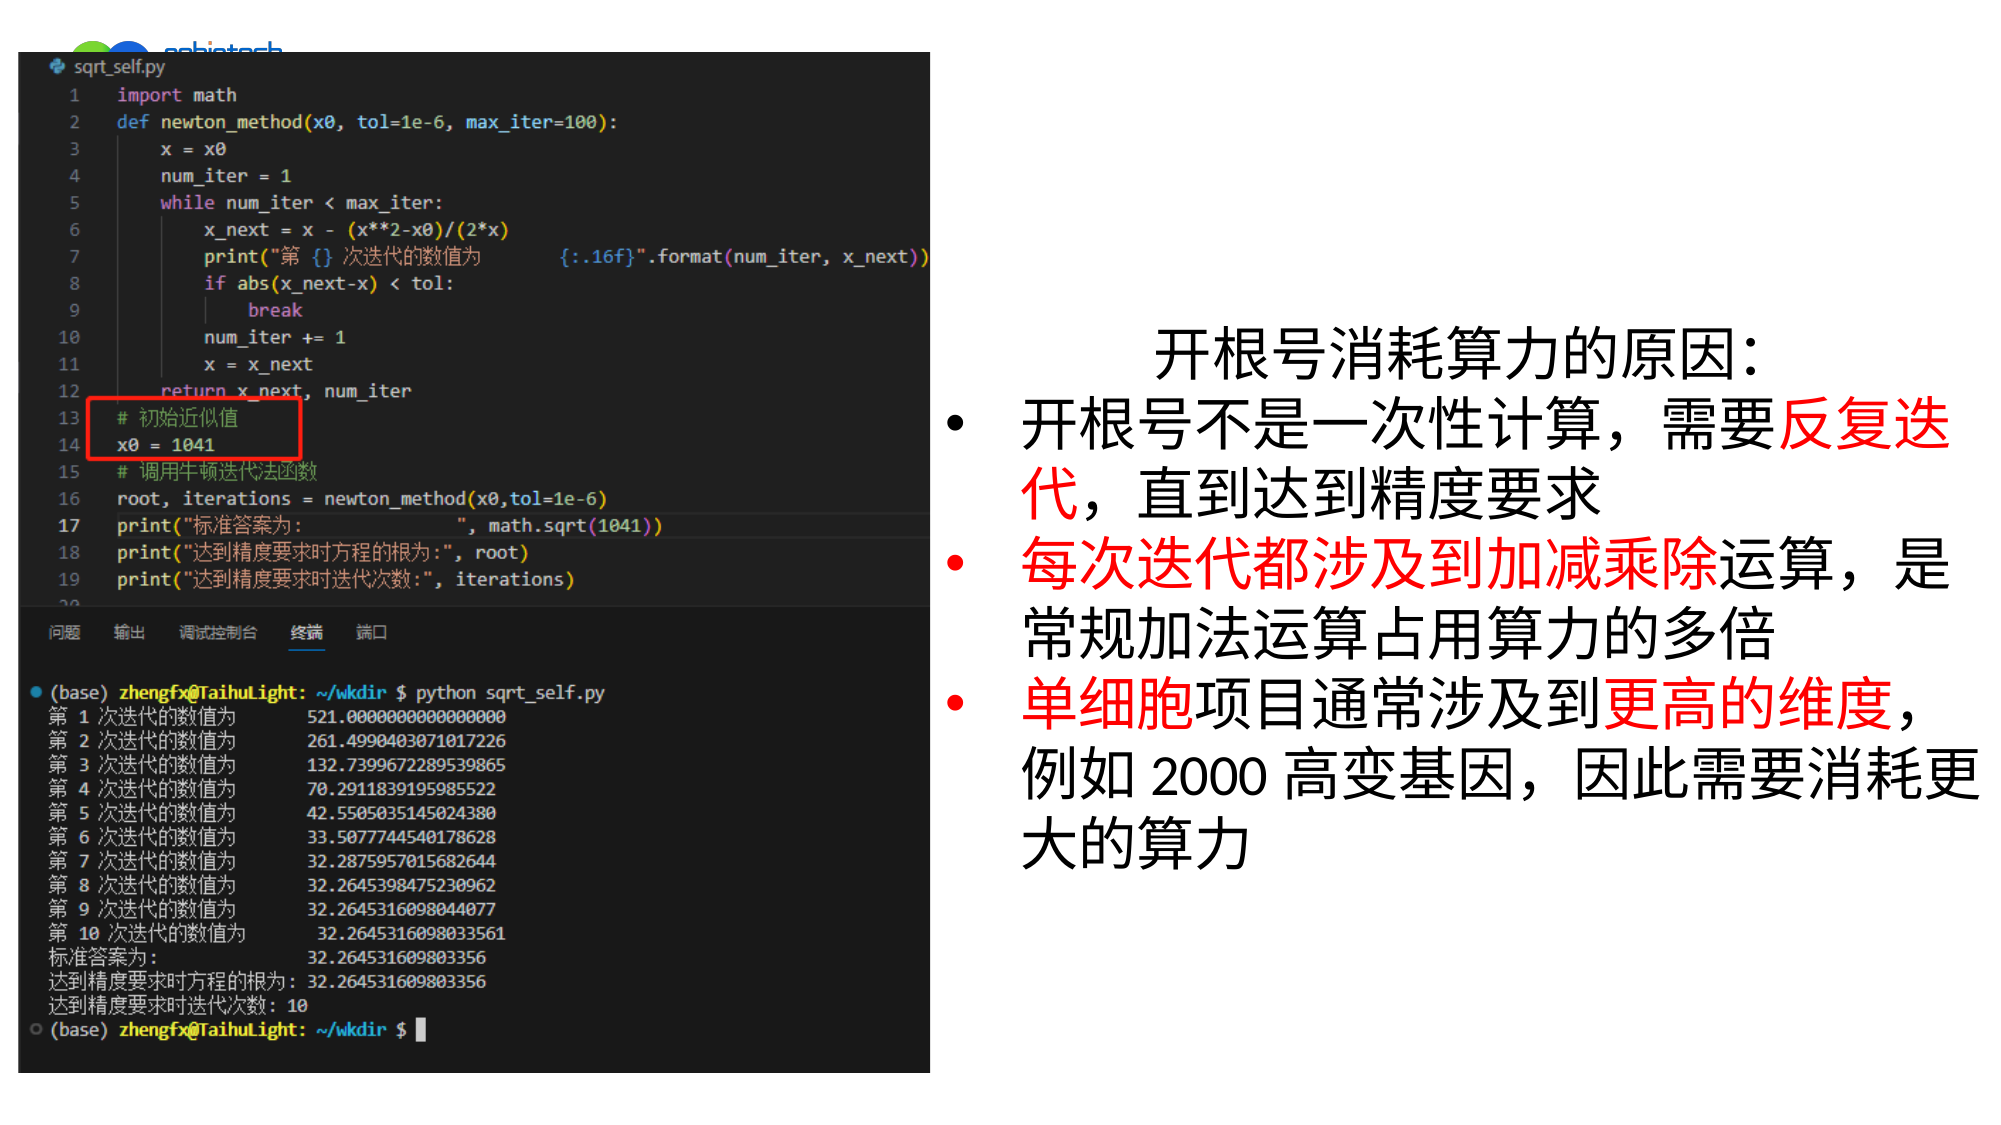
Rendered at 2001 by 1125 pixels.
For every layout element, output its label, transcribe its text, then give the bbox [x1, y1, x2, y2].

text_box 开根号消耗算力的原因： 开根号不是一次性计算，需要反复迭代，直到达到精度要求 每次迭代都涉及到加减乘除运算，是常规加法运算占用算力的多倍 单细胞项目通常涉及到更高的维度，例如2000高变基因，因此需要消耗更大的算力 [931, 309, 2000, 885]
picture [18, 41, 931, 1073]
